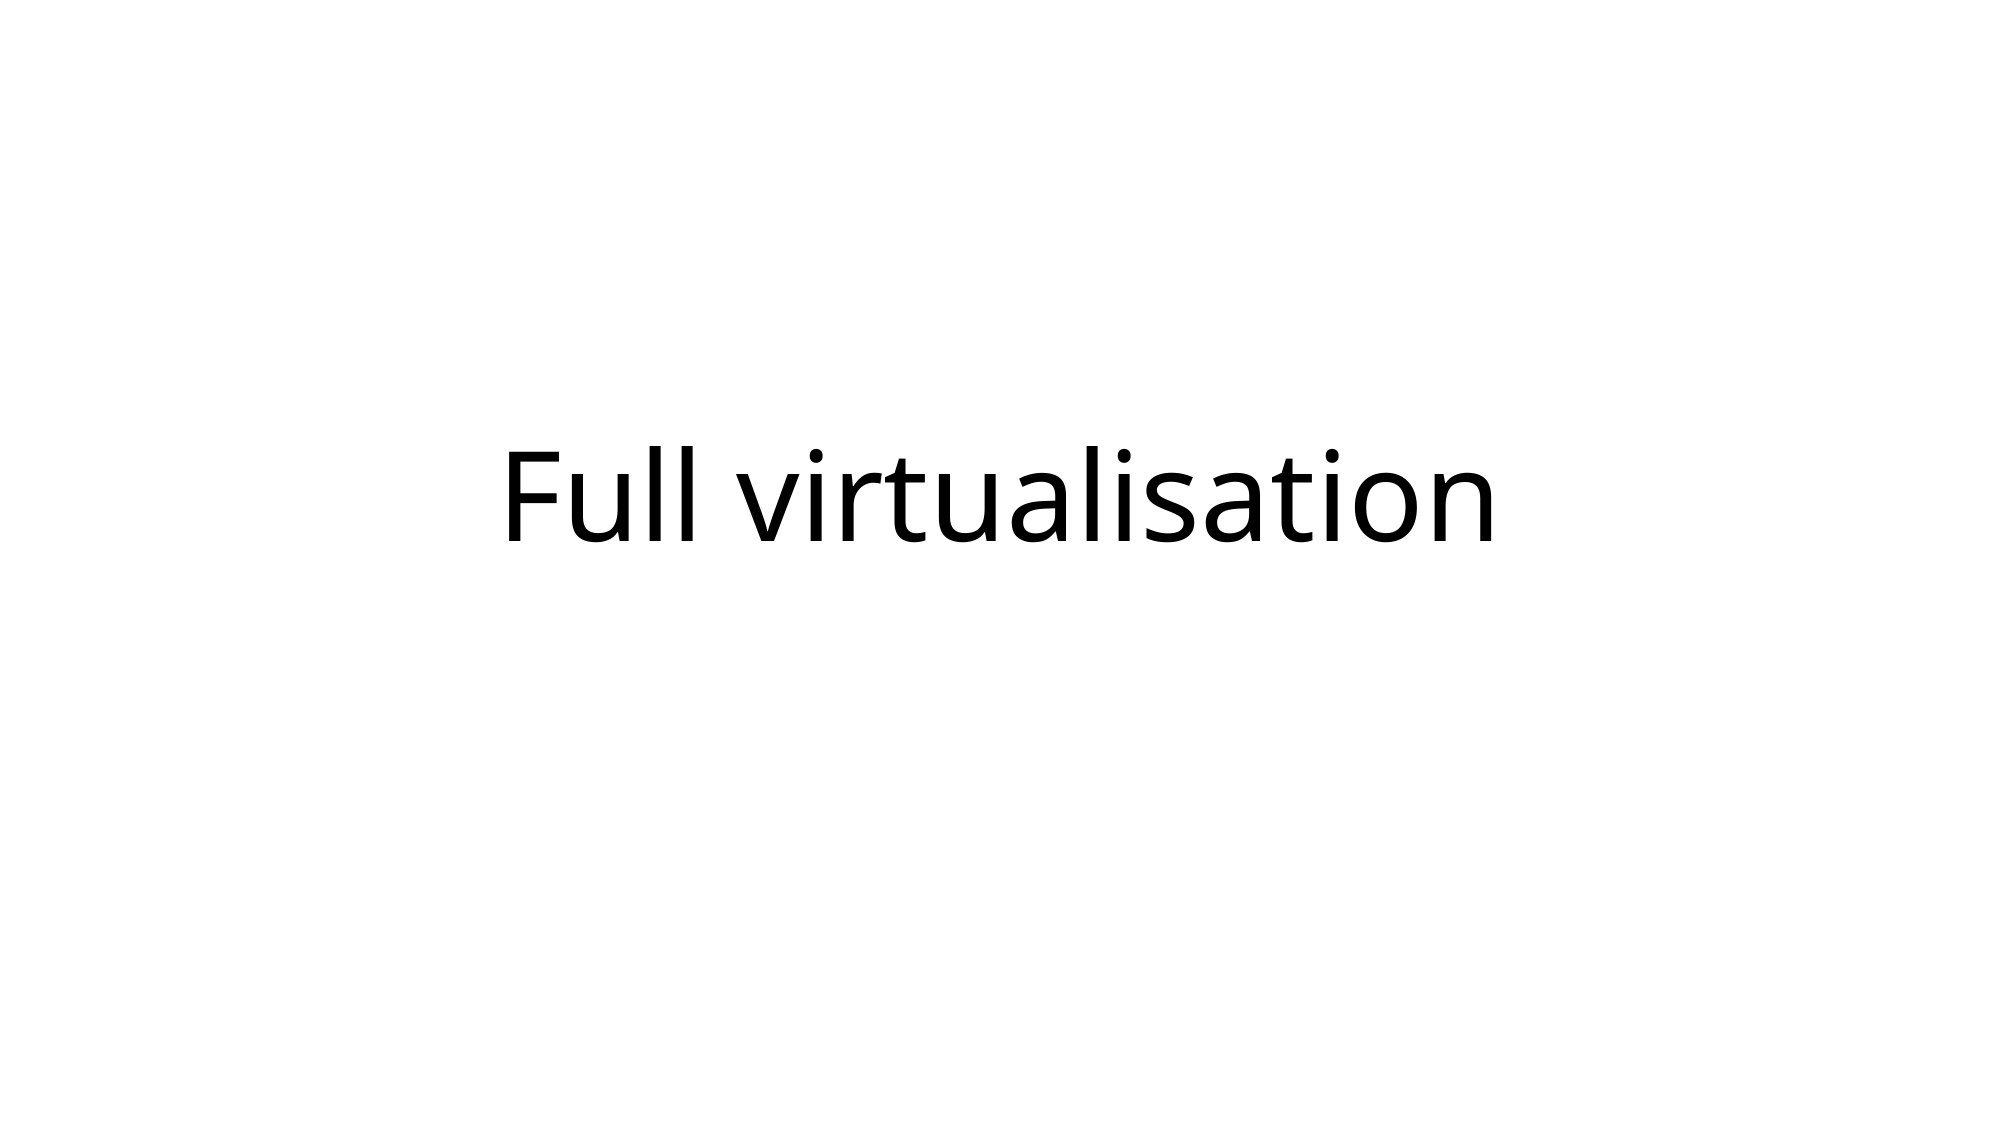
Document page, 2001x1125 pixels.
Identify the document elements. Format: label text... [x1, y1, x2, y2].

title Full virtualisation [249, 184, 1750, 576]
